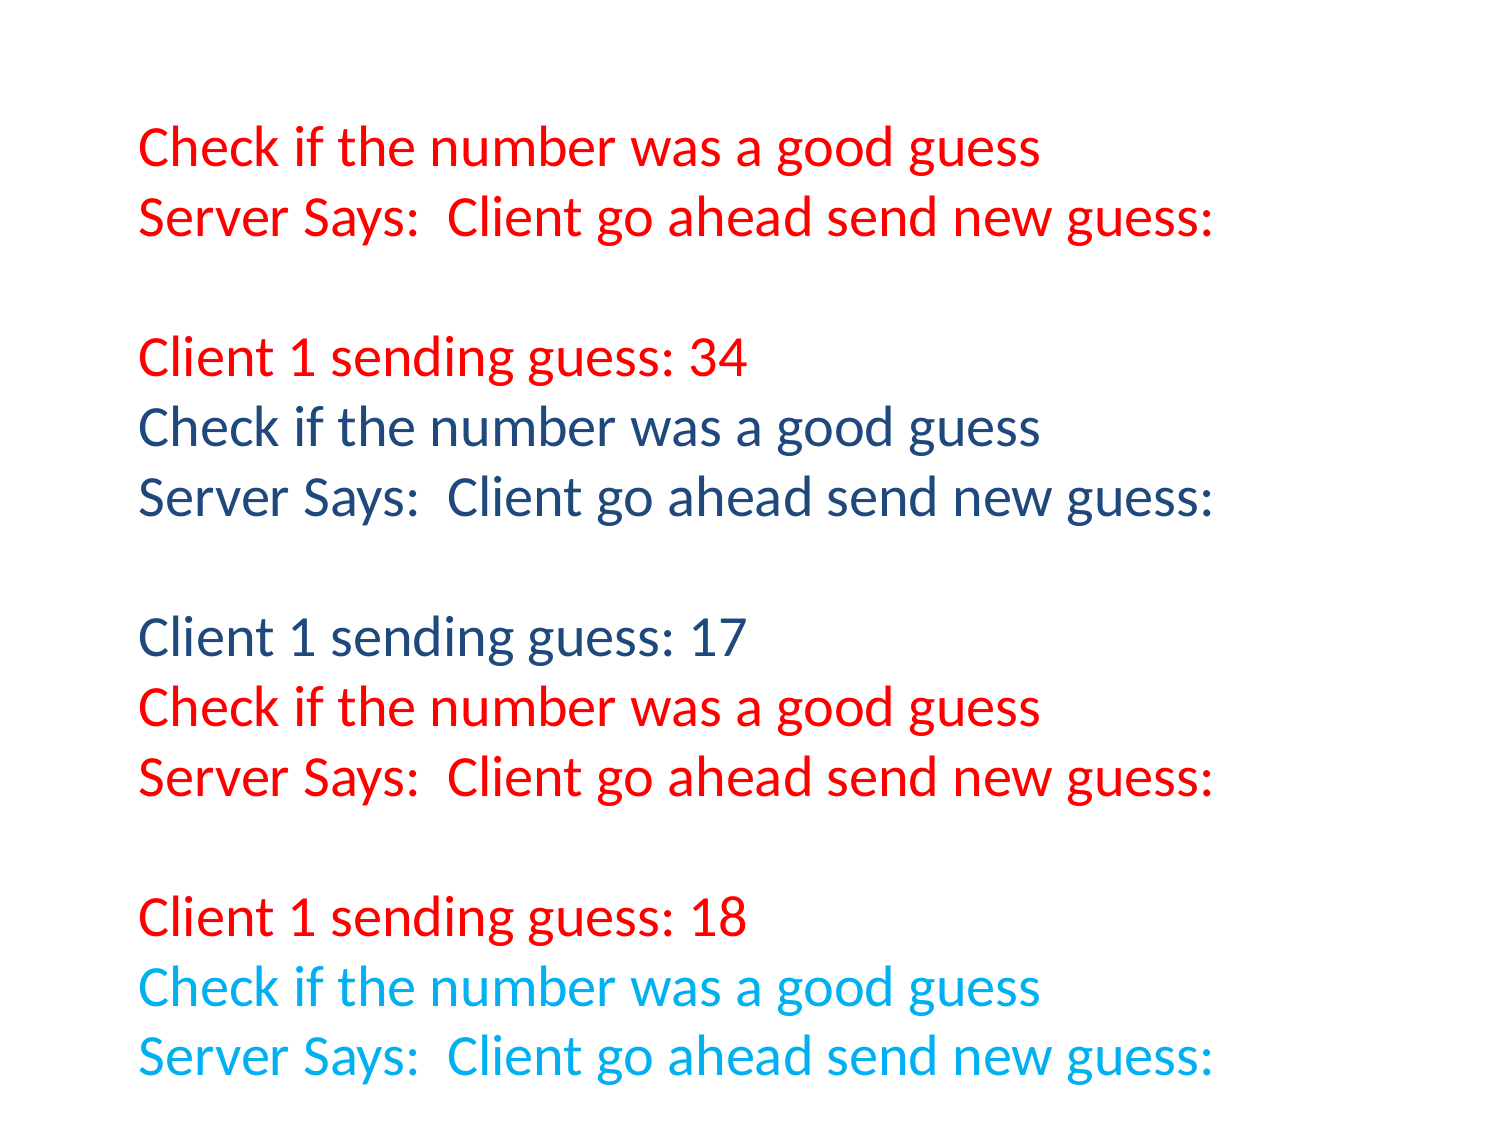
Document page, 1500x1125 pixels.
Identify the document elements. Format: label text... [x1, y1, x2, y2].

text_box Check if the number was a good guess Server Says: Client go ahead send new guess: Client 1 sending guess: 34 Check if the number was a good guess Server Says: Client go ahead send new guess: Client 1 sending guess: 17 Check if the number was a good guess Server Says: Client go ahead send new guess: Client 1 sending guess: 18 Check if the number was a good guess Server Says: Client go ahead send new guess: Client 1 sending guess: 26 Check if the number was a good guess Server Says: Client go ahead send new guess: Client 1 sending guess: 53 Check if the number was a good guess Server Says: nt1: You guessed the number BYE  Should have stopped here Client 1 sending guess: 61 Check if the number was a good guess Client go ahead send new guess: [123, 100, 1235, 1125]
